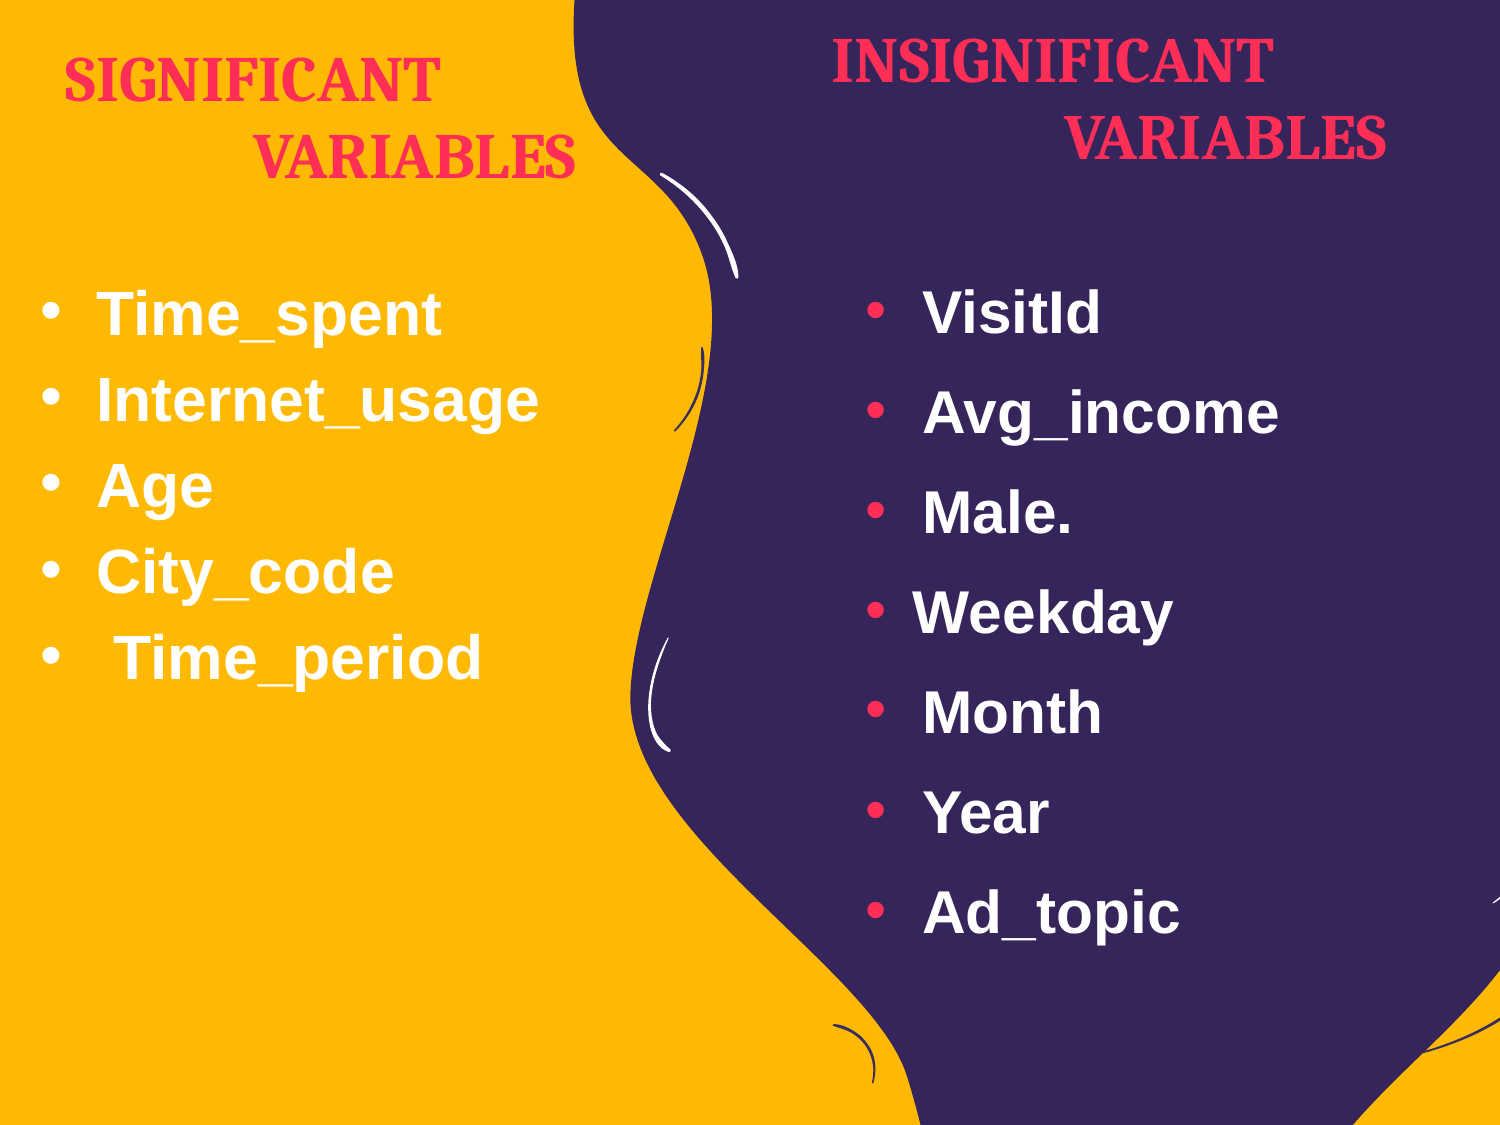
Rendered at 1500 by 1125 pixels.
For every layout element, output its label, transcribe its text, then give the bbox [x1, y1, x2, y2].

subtitle INSIGNIFICANT VARIABLES [750, 62, 1500, 188]
title SIGNIFICANT VARIABLES Time_spent Internet_usage Age City_code Time_period [25, 21, 708, 147]
list VisitId Avg_income Male. Weekday Month Year Ad_topic [850, 247, 1500, 796]
